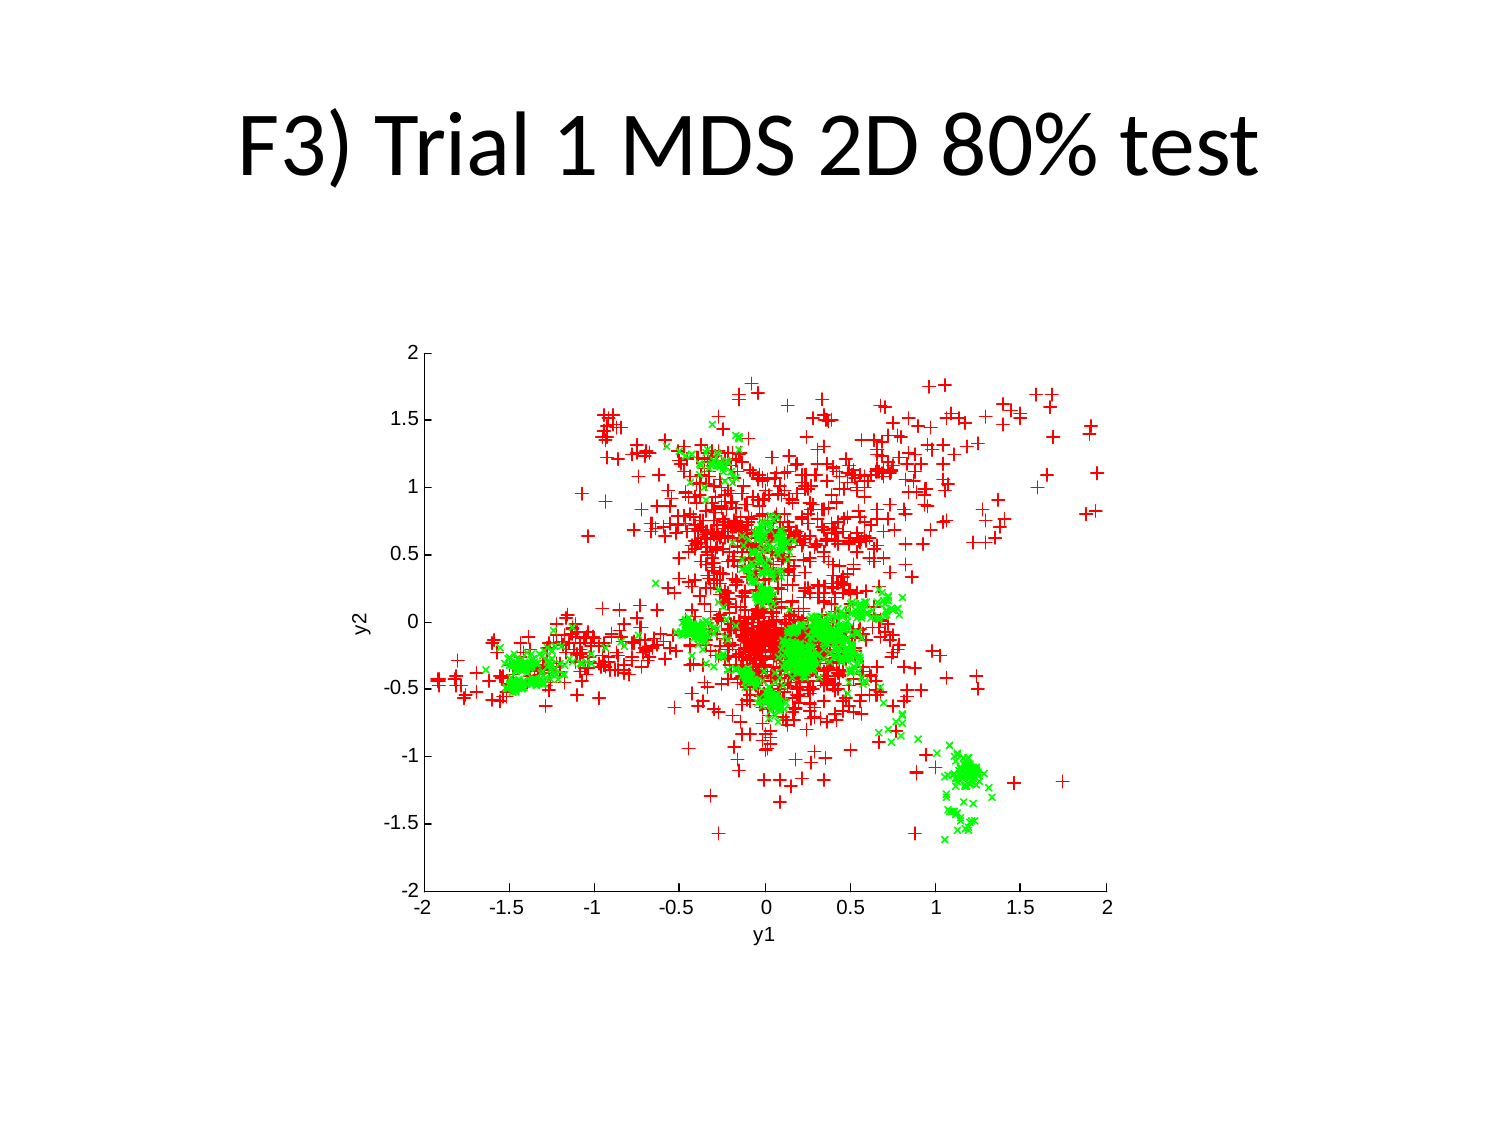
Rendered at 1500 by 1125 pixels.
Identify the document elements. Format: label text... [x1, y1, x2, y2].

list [309, 303, 1191, 965]
title F3) Trial 1 MDS 2D 80% test [75, 45, 1425, 233]
